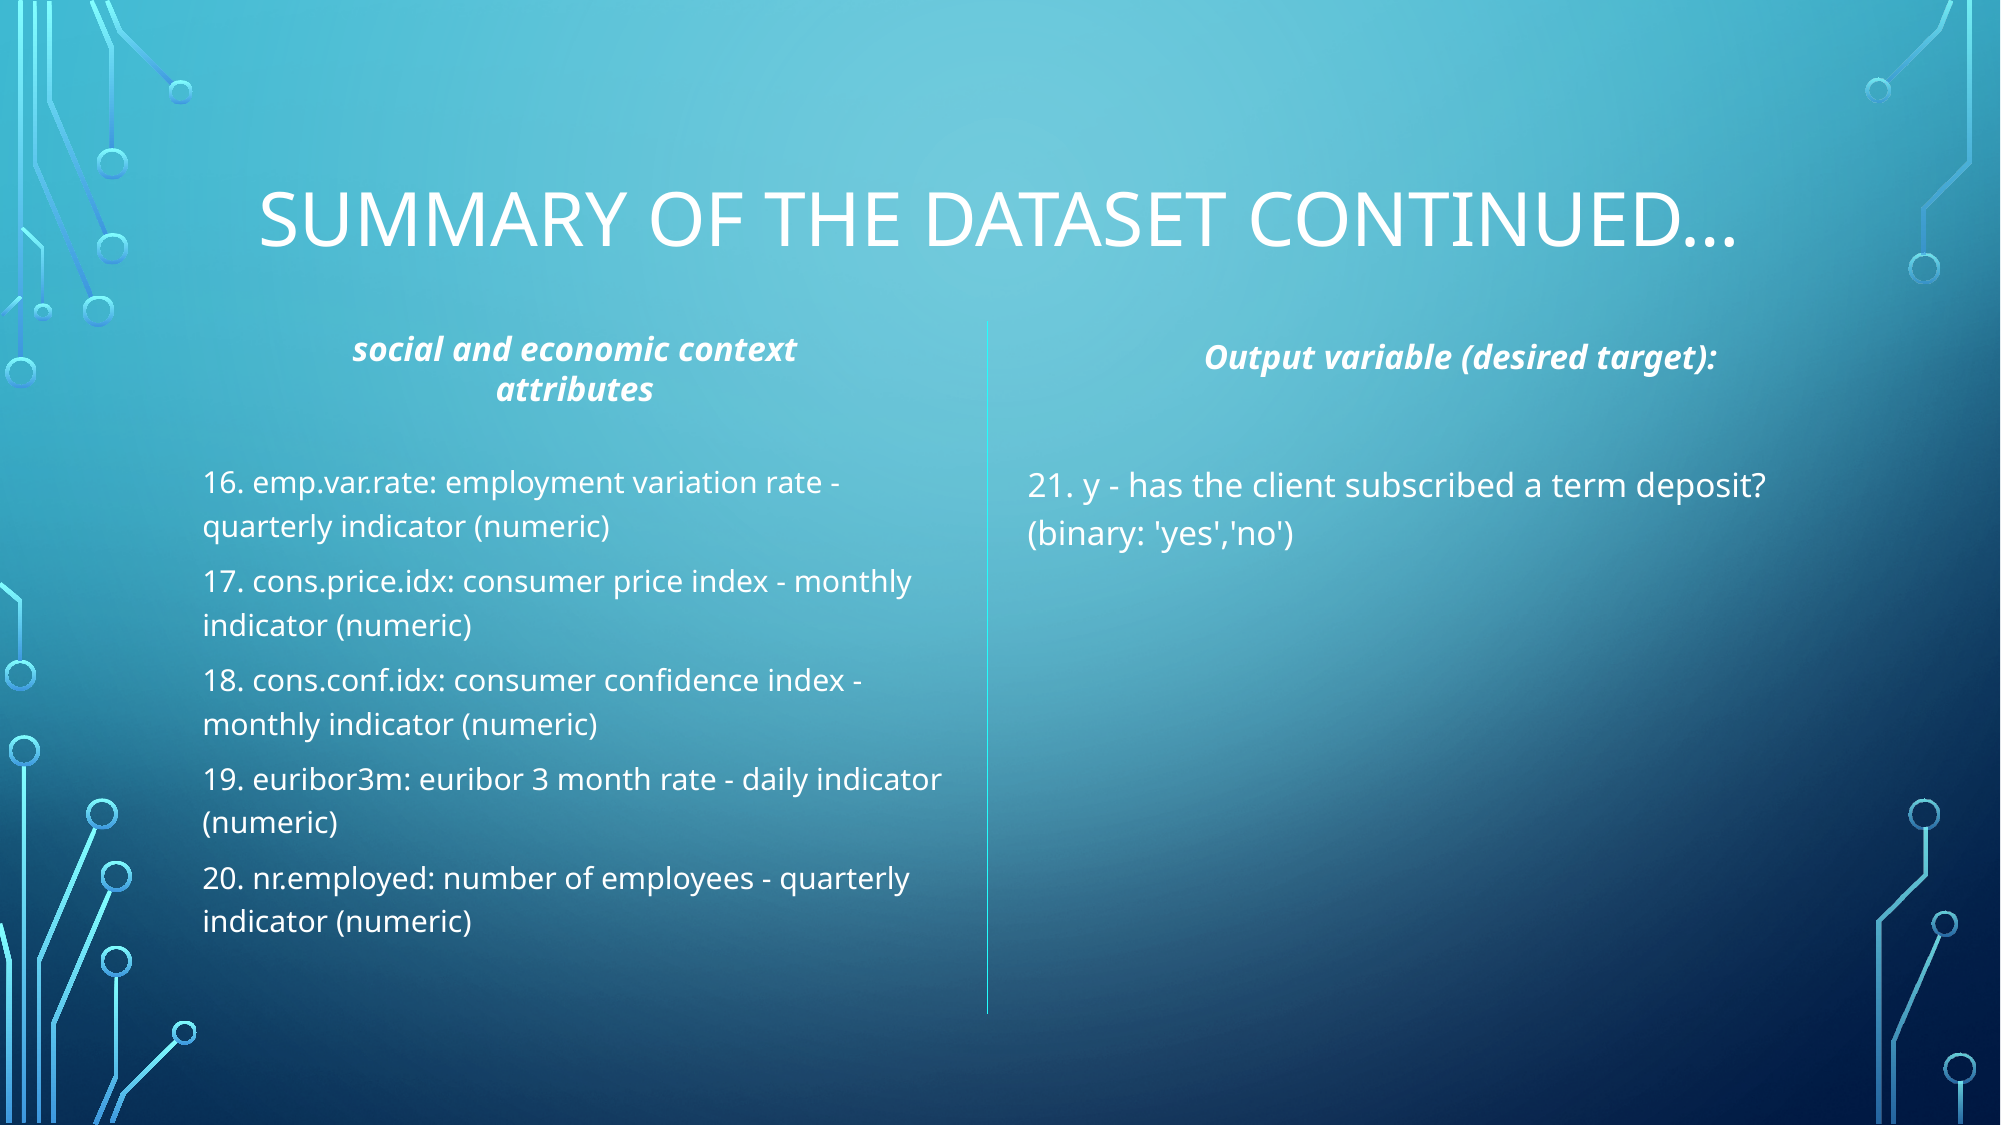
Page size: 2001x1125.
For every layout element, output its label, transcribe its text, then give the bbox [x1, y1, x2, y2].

text_box Output variable (desired target): [1160, 329, 1761, 474]
title SUMMARY OF THE DATASET Continued… [187, 101, 1813, 344]
list 16. emp.var.rate: employment variation rate - quarterly indicator (numeric) 17. cons.price.idx: consumer price index - monthly indicator (numeric) 18. cons.conf.idx: consumer confidence index - monthly indicator (numeric) 19. euribor3m: euribor 3 month rate - daily indicator (numeric) 20. nr.employed: number of employees - quarterly indicator (numeric) [187, 448, 987, 950]
text_box social and economic context attributes [275, 320, 876, 506]
list 21. y - has the client subscribed a term deposit? (binary: 'yes','no') [1012, 448, 1813, 950]
